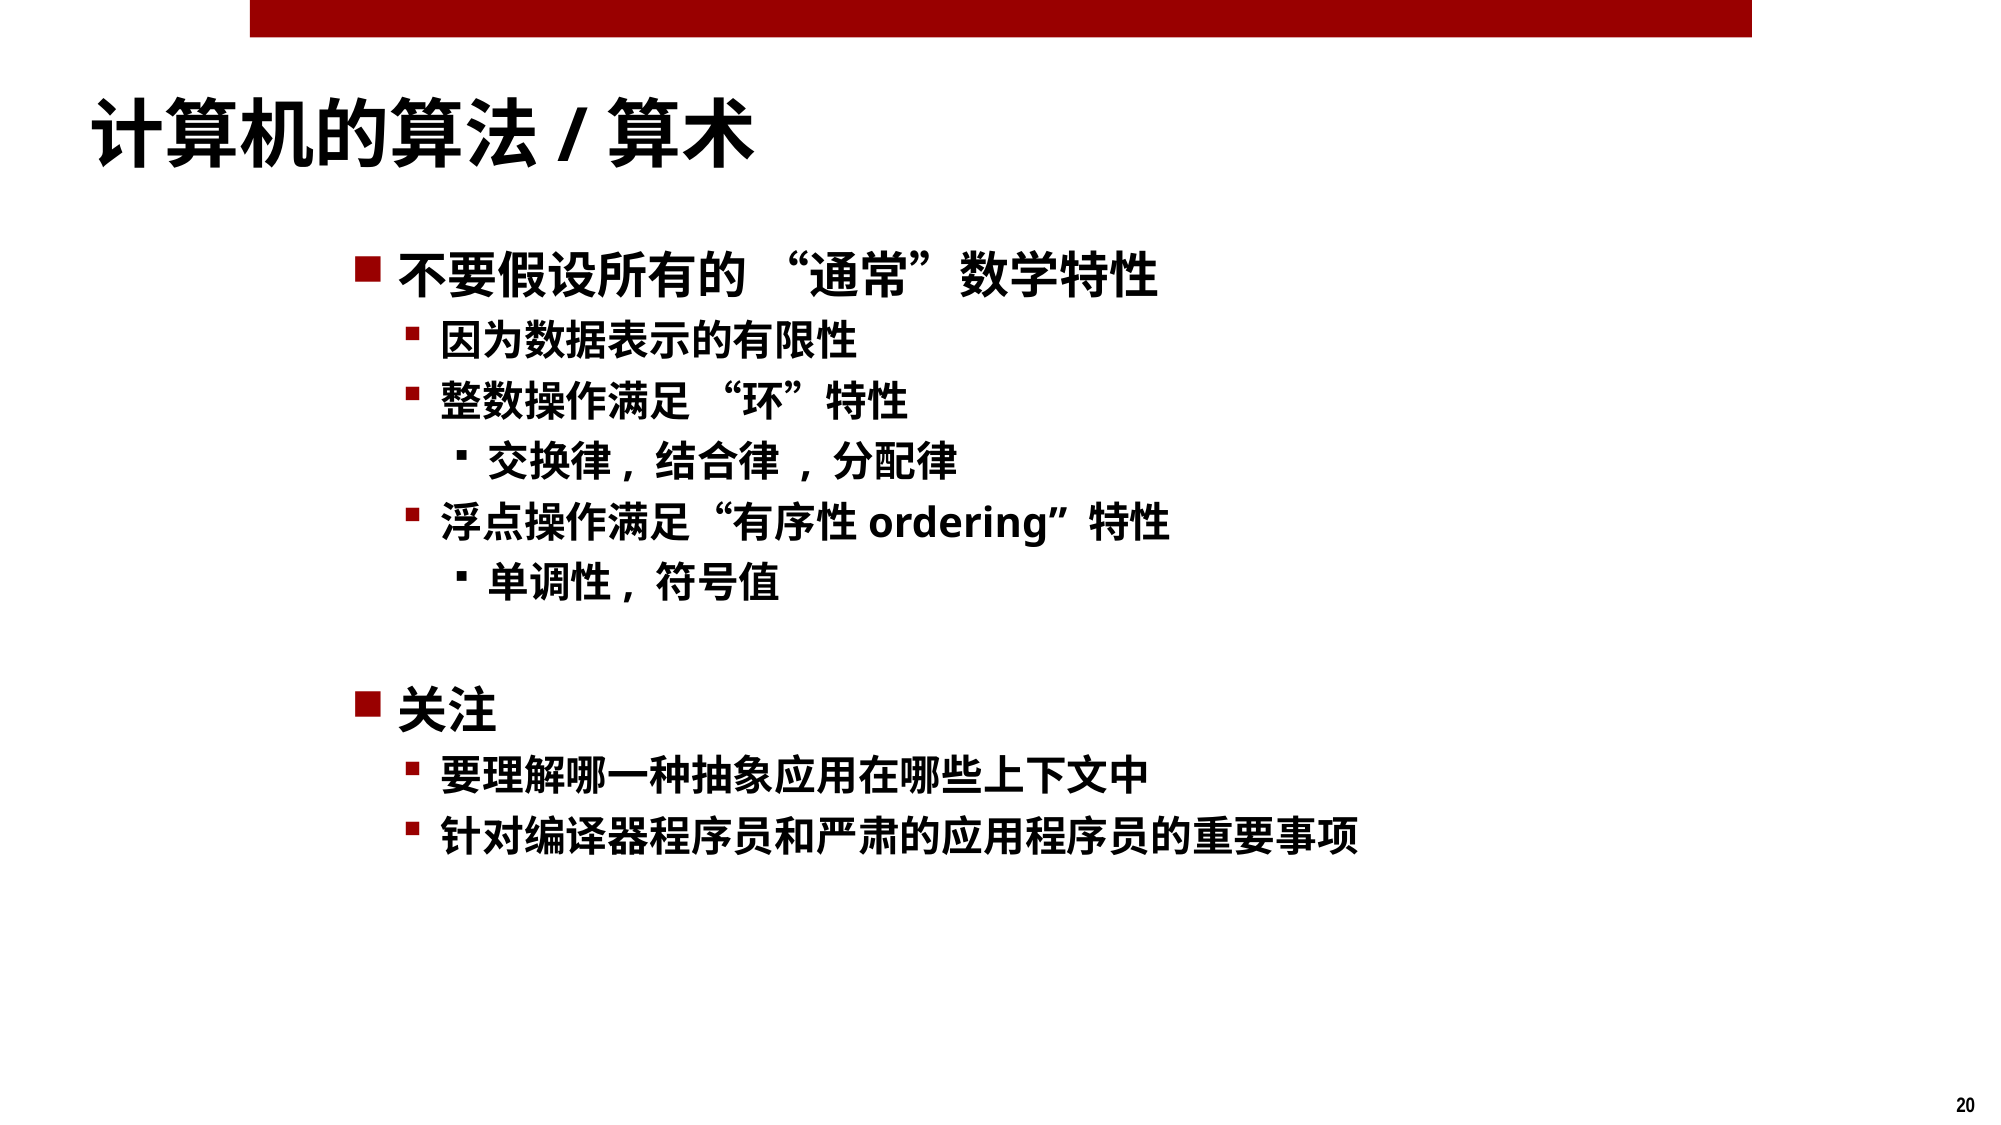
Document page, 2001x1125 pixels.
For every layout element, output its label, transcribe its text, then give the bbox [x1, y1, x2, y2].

list 不要假设所有的 “通常”数学特性 因为数据表示的有限性 整数操作满足 “环”特性 交换律, 结合律 , 分配律 浮点操作满足“有序性ordering” 特性 单调性, 符号值 关注 要理解哪一种抽象应用在哪些上下文中 针对编译器程序员和严肃的应用程序员的重要事项 [349, 237, 1663, 963]
text_box [249, 0, 1752, 38]
title 计算机的算法/算术 [83, 41, 1917, 222]
